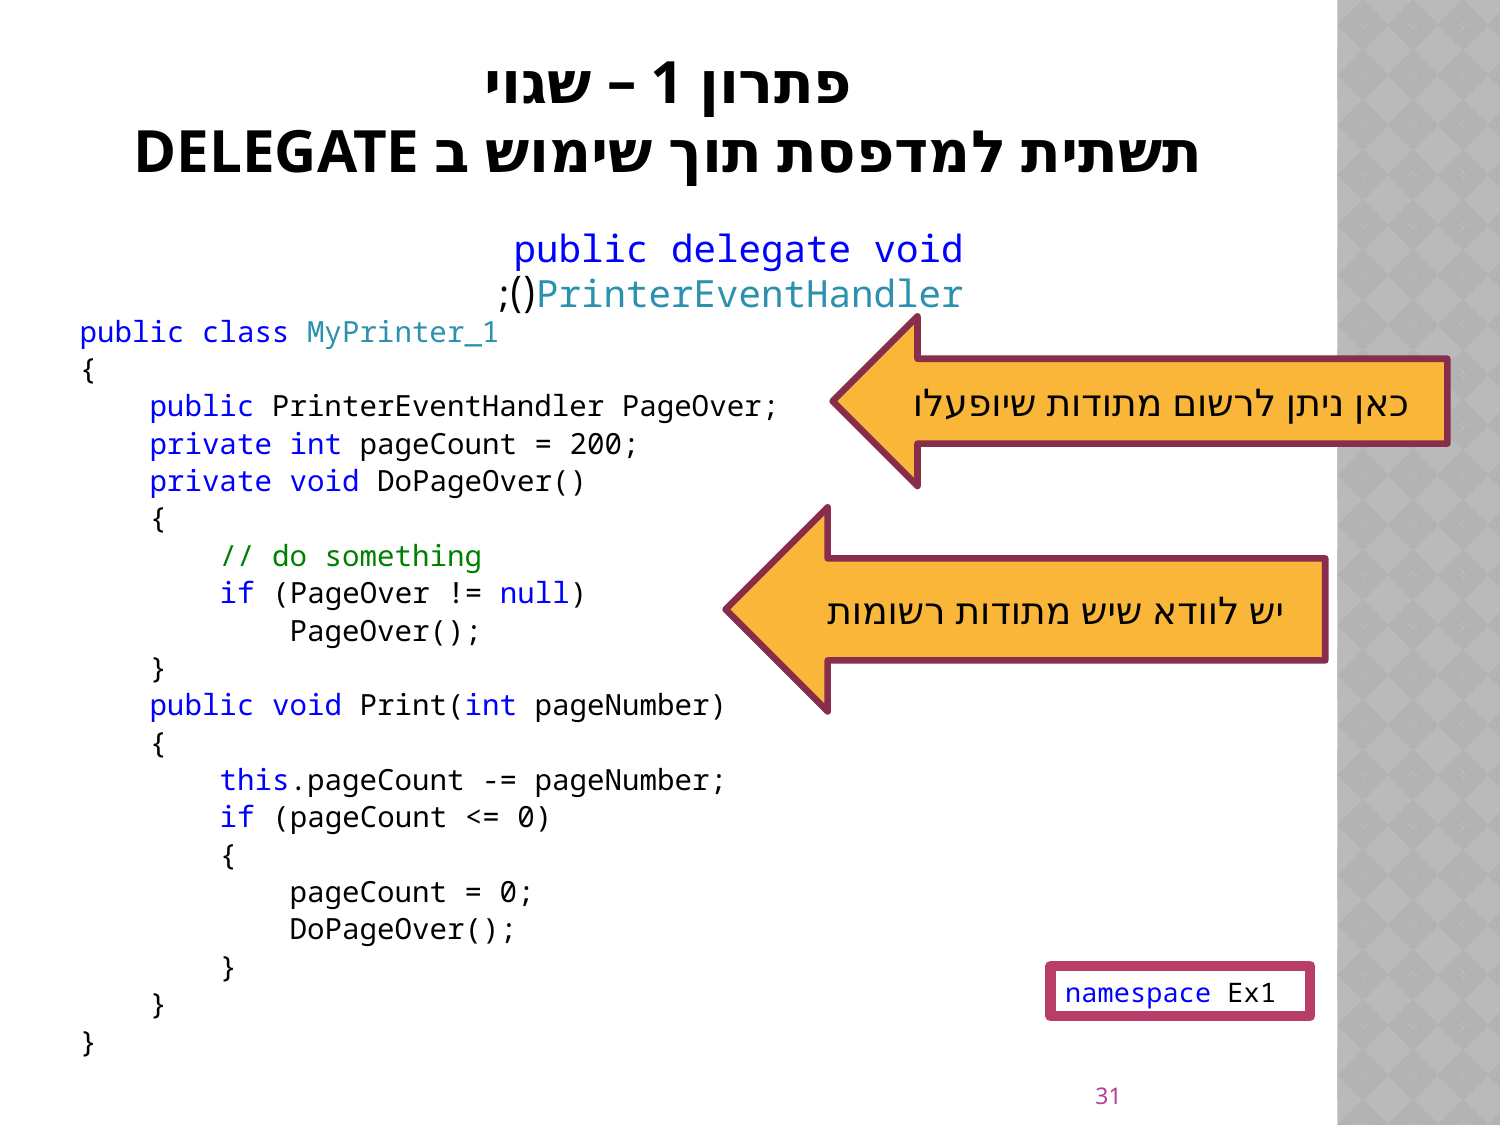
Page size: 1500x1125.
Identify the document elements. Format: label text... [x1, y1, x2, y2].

text_box כאן ניתן לרשום מתודות שיופעלו [1108, 355, 1451, 447]
text_box public class MyPrinter_1 { public PrinterEventHandler PageOver; private int pageCount = 200; private void DoPageOver() { // do something if (PageOver != null) PageOver(); } public void Print(int pageNumber) { this.pageCount -= pageNumber; if (pageCount <= 0) { pageCount = 0; DoPageOver(); } } } [64, 303, 1108, 1066]
title פתרון 1 – שגוי תשתית למדפסת תוך שימוש ב delegate [0, 14, 1337, 185]
text_box יש לוודא שיש מתודות רשומות [1108, 555, 1329, 664]
text_box public delegate void PrinterEventHandler(); [53, 217, 979, 322]
slide_number 31 [1025, 1075, 1122, 1113]
list namespace Ex1 [1050, 966, 1311, 1016]
